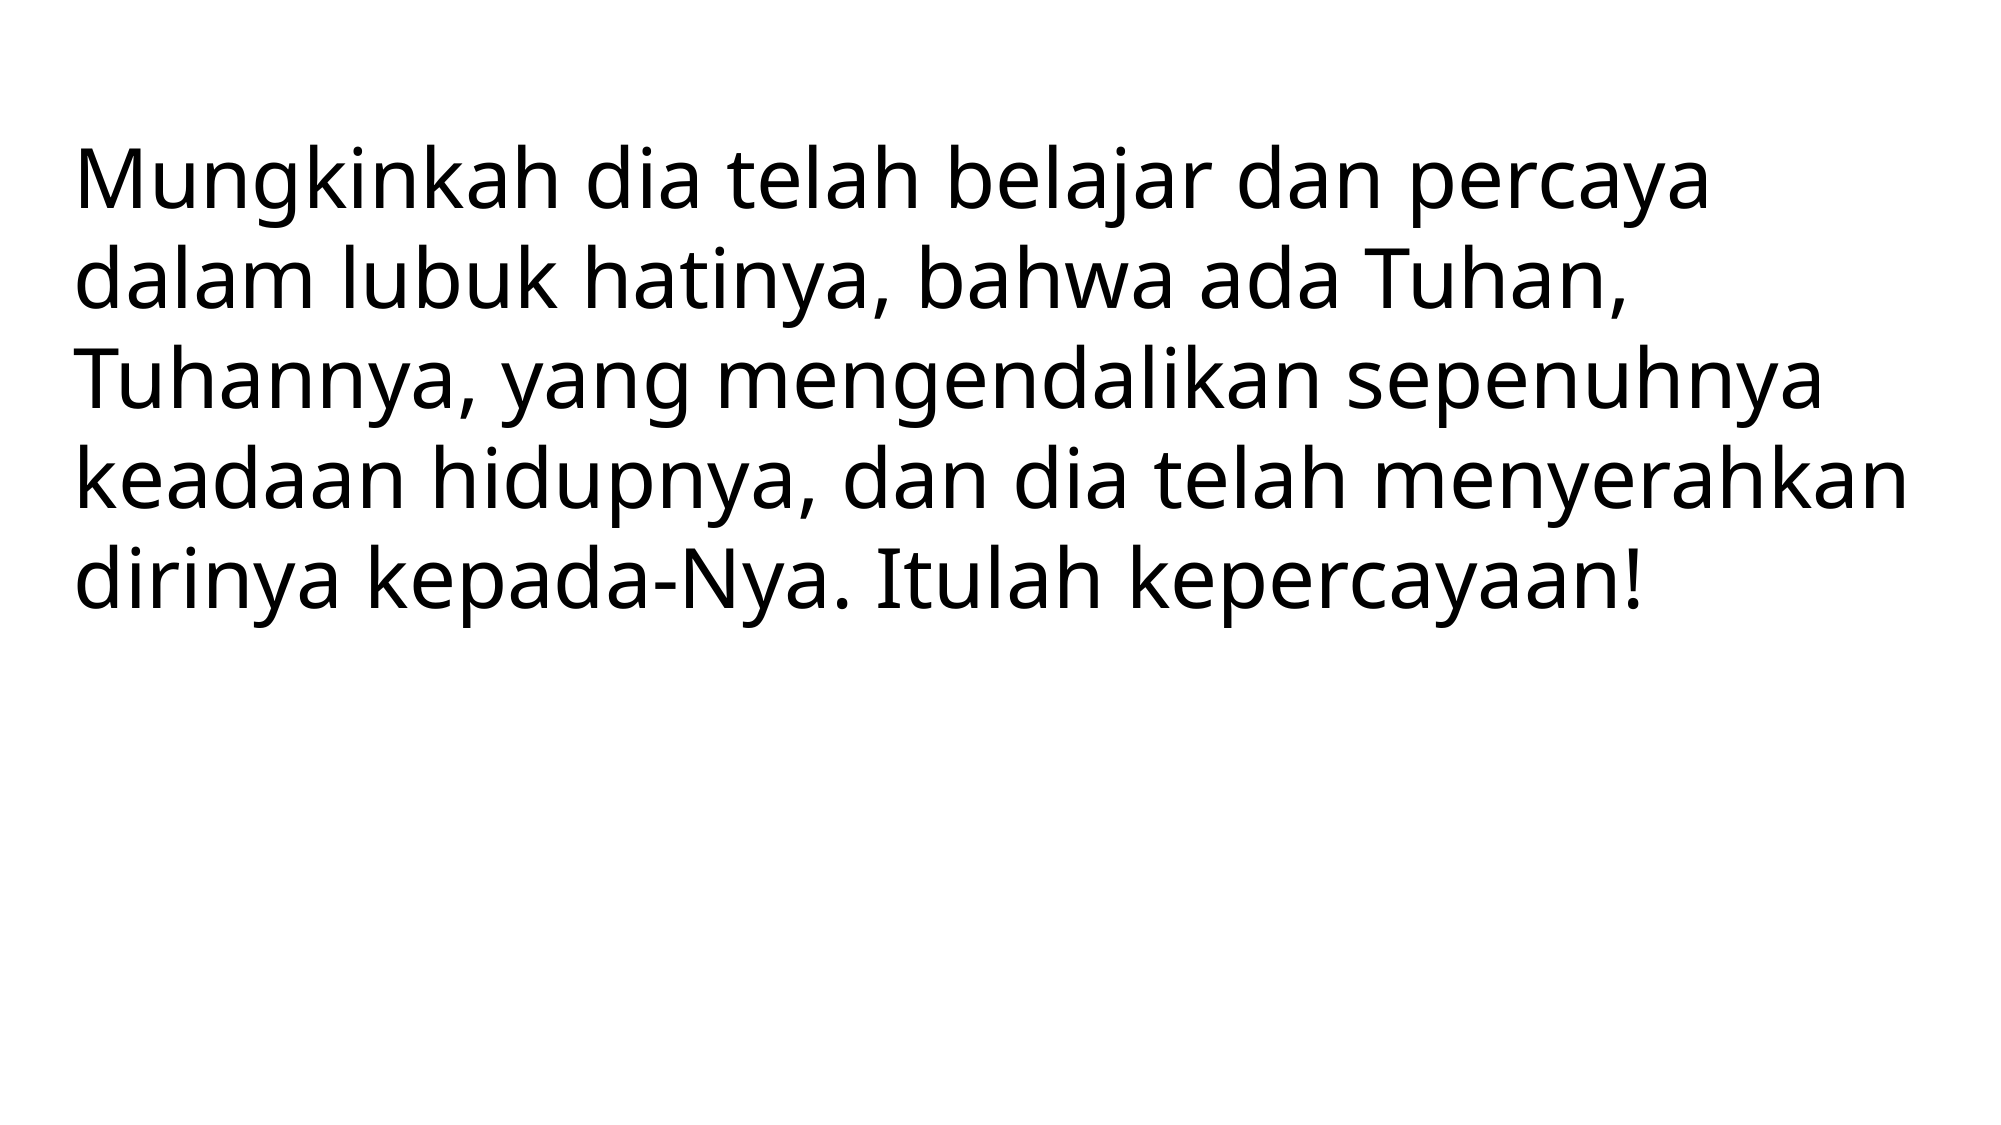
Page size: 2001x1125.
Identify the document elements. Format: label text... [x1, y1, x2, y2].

text_box Mungkinkah dia telah belajar dan percaya dalam lubuk hatinya, bahwa ada Tuhan, Tuhannya, yang mengendalikan sepenuhnya keadaan hidupnya, dan dia telah menyerahkan dirinya kepada-Nya. Itulah kepercayaan! [59, 118, 1941, 633]
